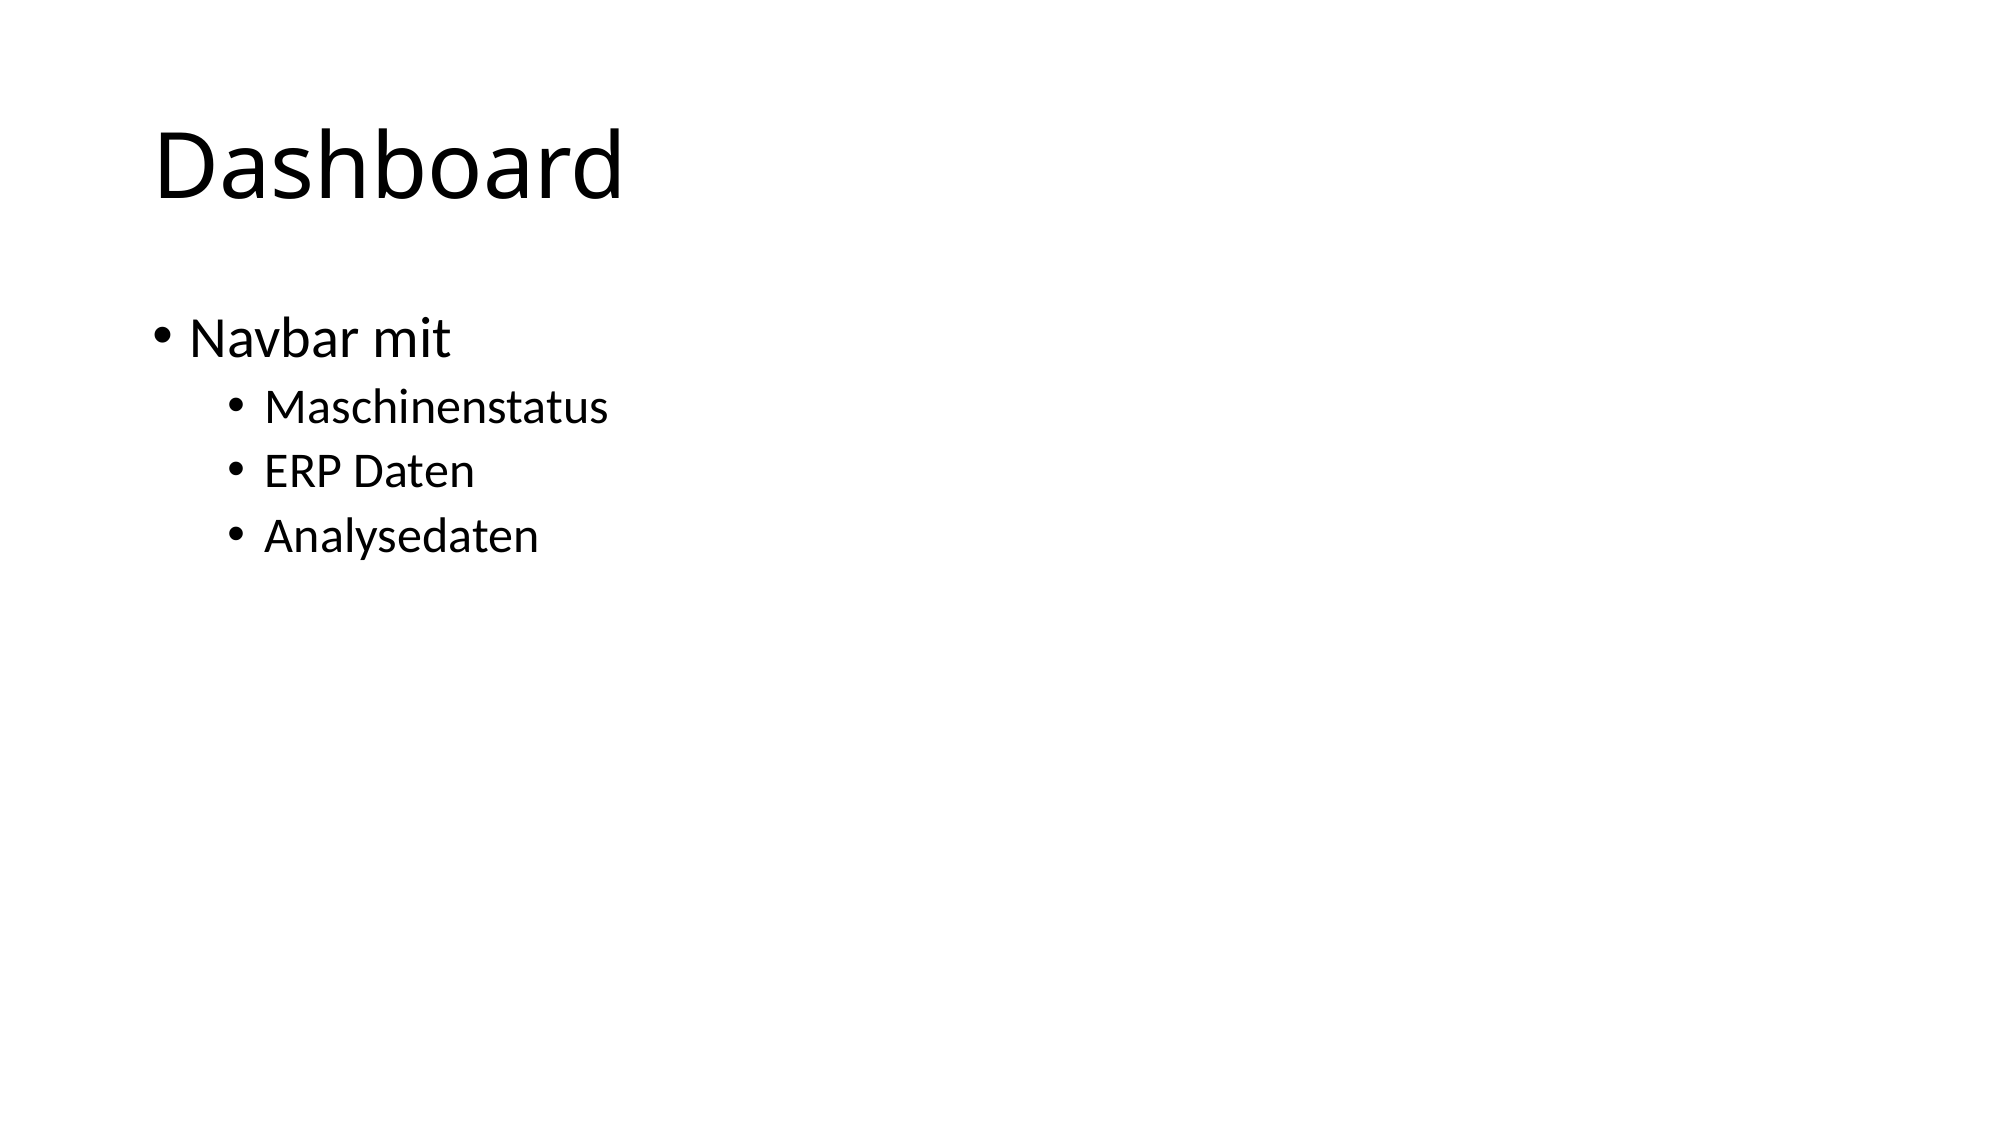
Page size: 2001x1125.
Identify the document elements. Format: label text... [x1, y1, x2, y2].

title Dashboard [137, 59, 1863, 278]
list Navbar mit Maschinenstatus ERP Daten Analysedaten [137, 299, 1863, 1014]
